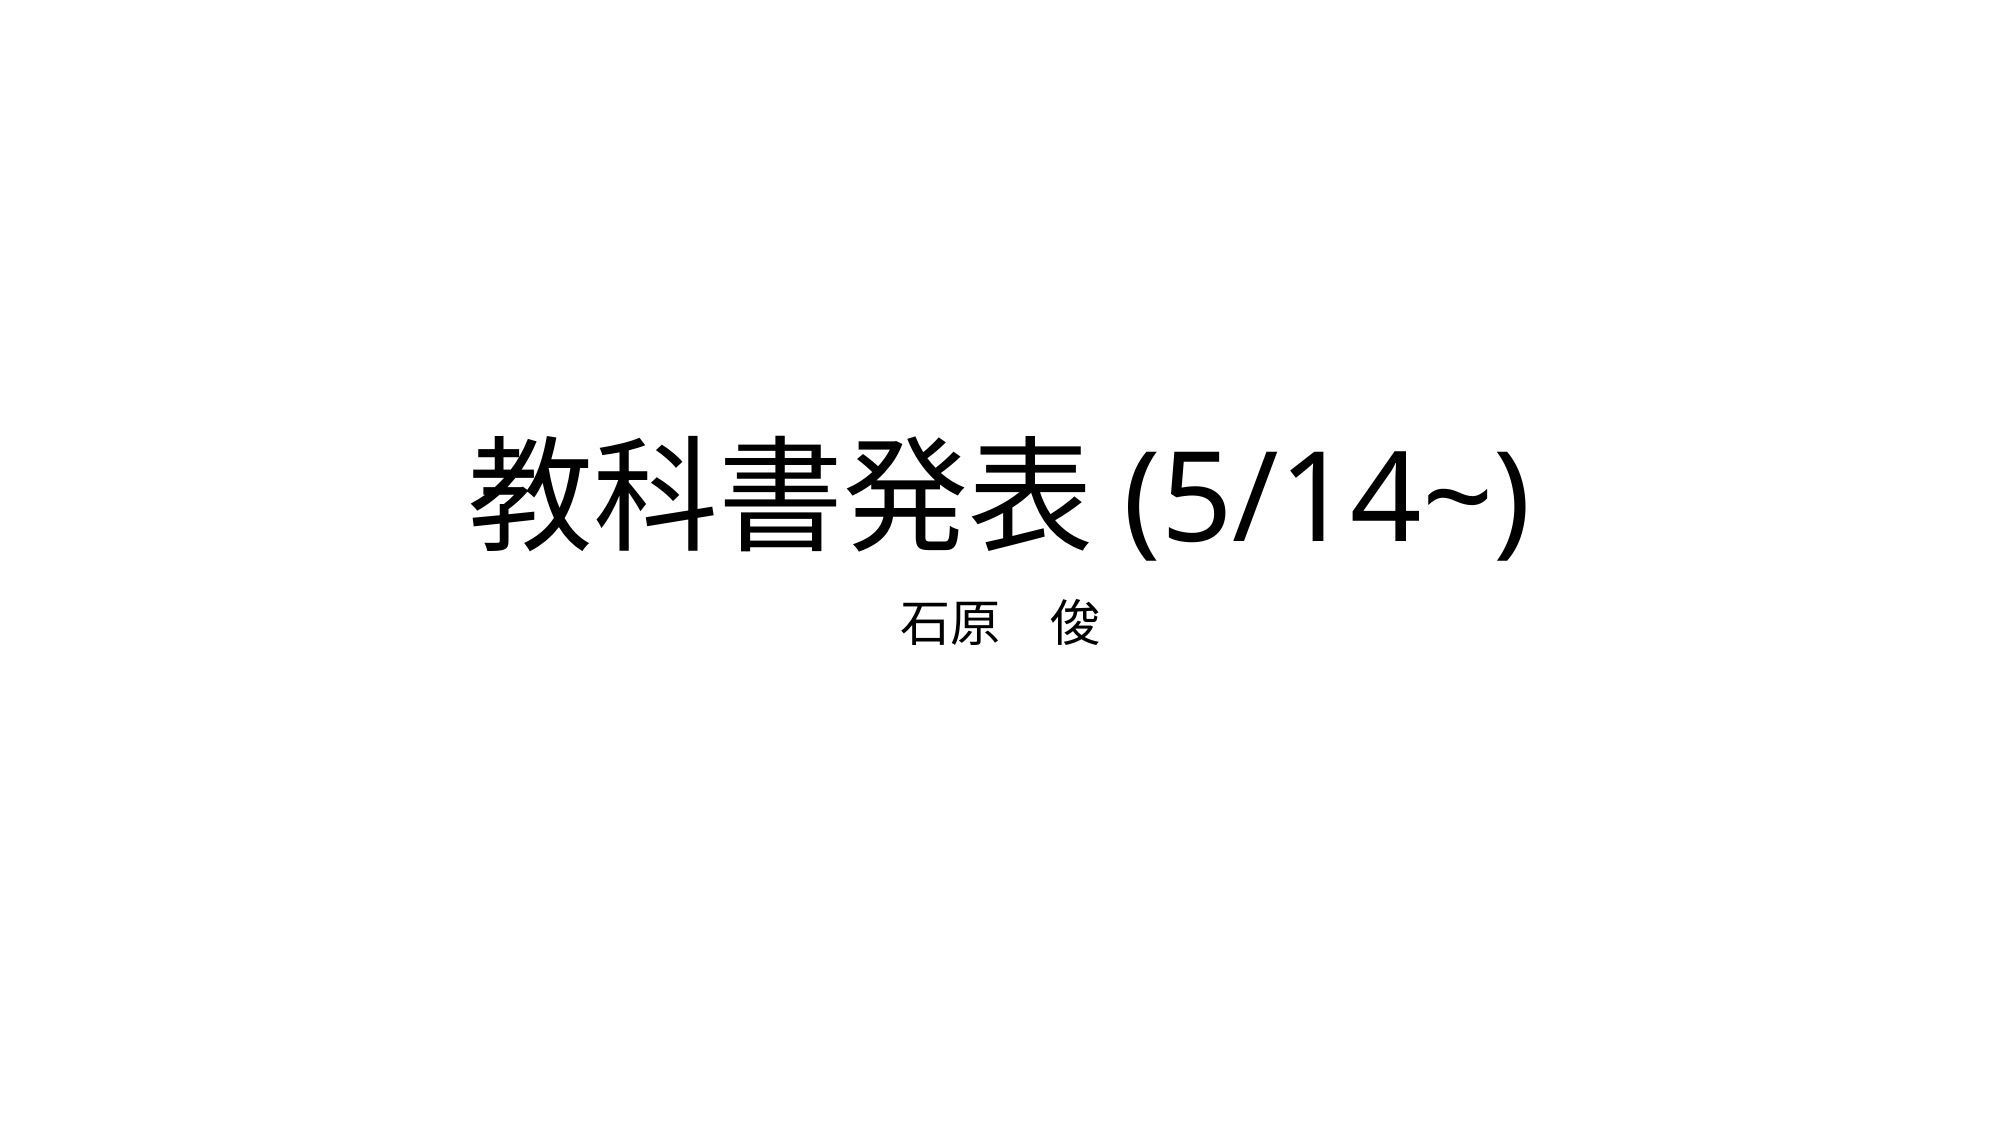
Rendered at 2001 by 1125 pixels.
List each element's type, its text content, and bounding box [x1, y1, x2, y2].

subtitle 石原 俊 [249, 590, 1750, 863]
title 教科書発表(5/14~) [249, 184, 1750, 576]
